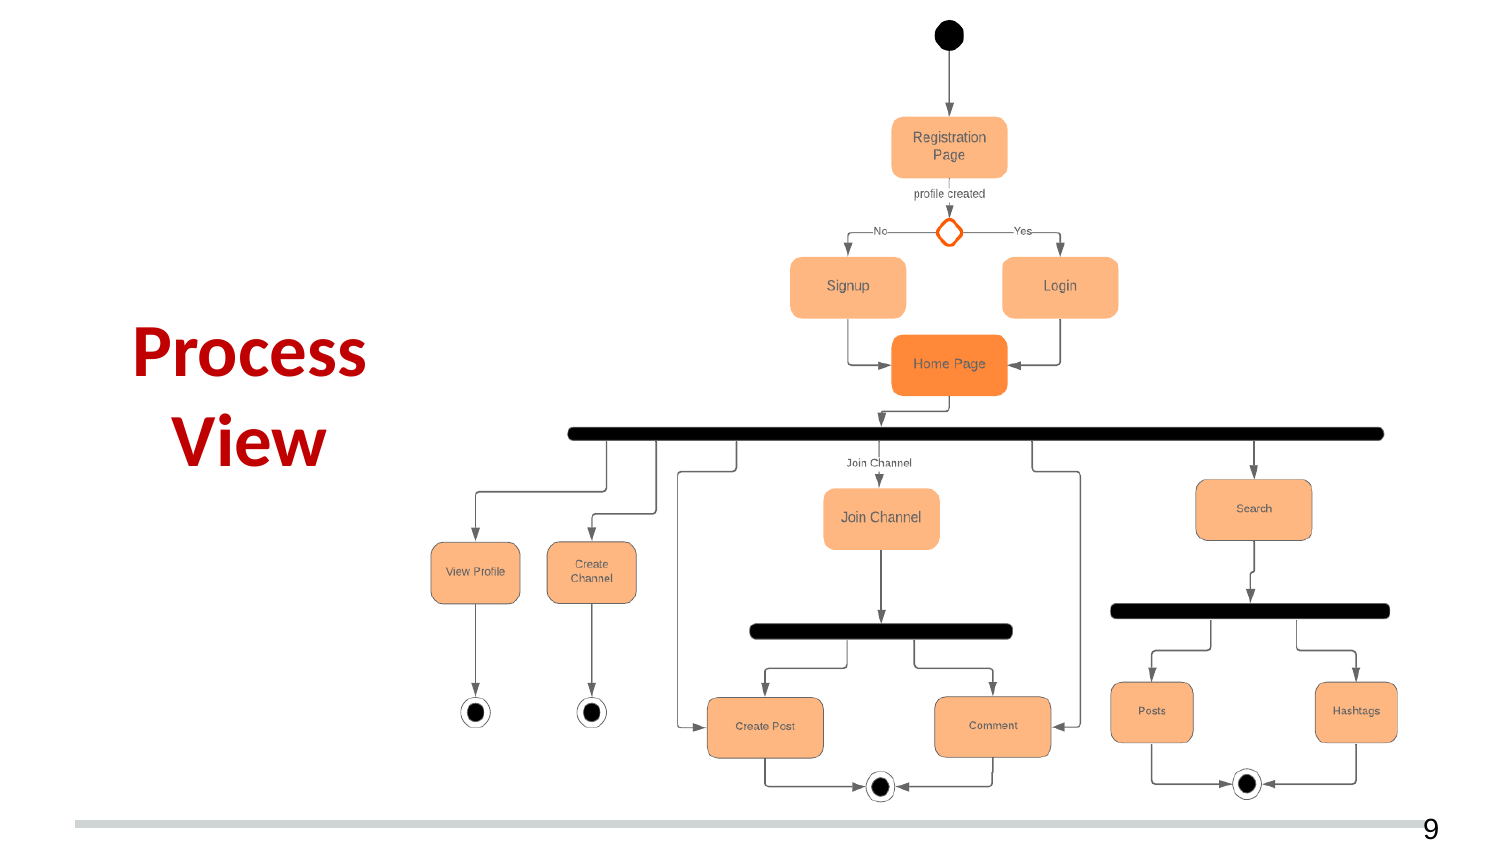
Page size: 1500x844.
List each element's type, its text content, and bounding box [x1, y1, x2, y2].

title Process View [87, 319, 409, 497]
slide_number ‹#› [1412, 805, 1500, 840]
picture [414, 0, 1428, 815]
